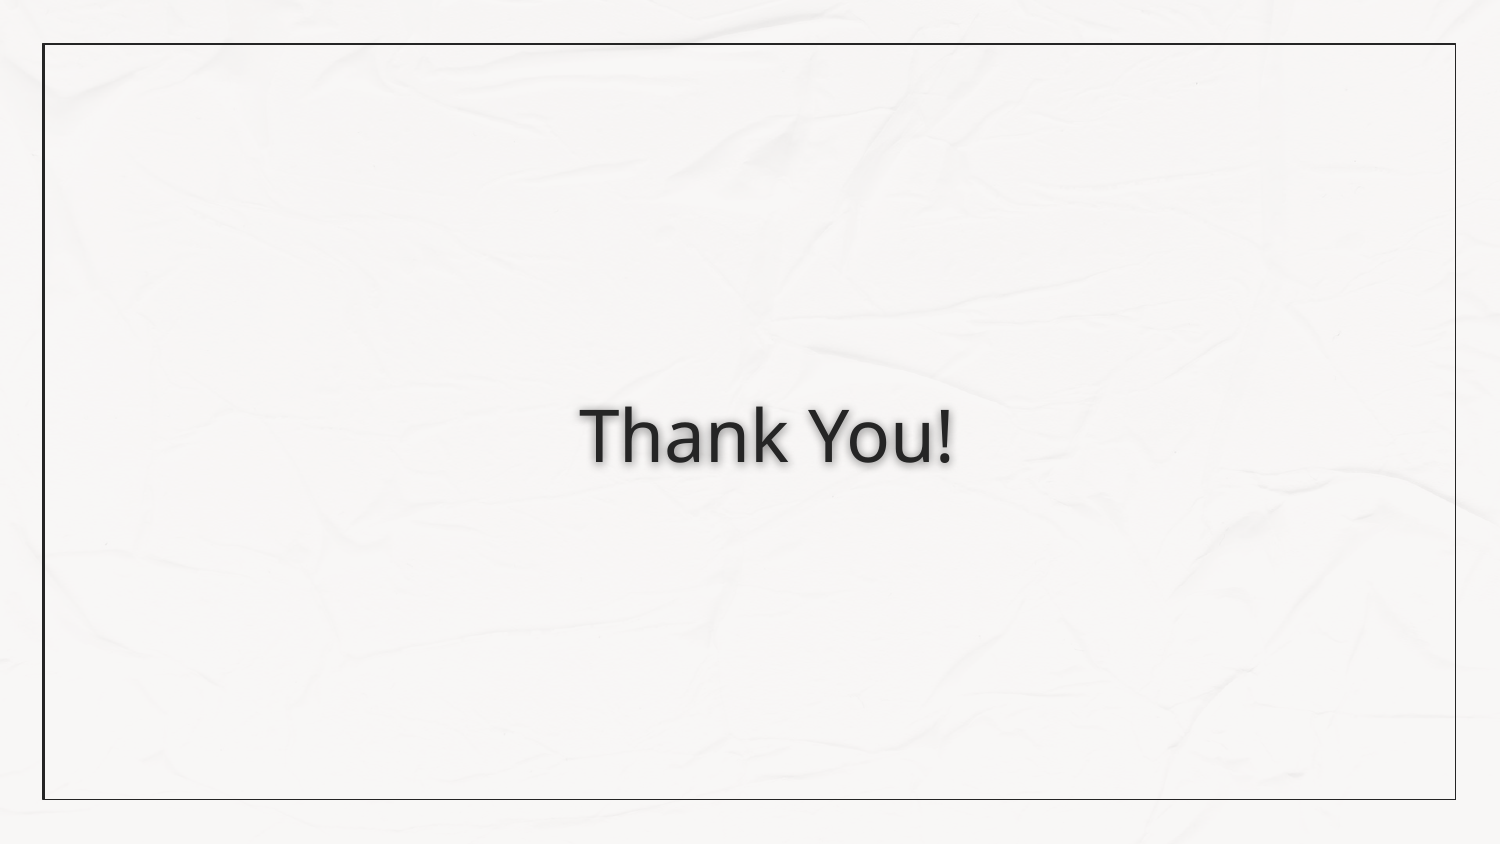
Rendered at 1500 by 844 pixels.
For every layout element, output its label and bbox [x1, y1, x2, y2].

subtitle [42, 43, 1456, 800]
